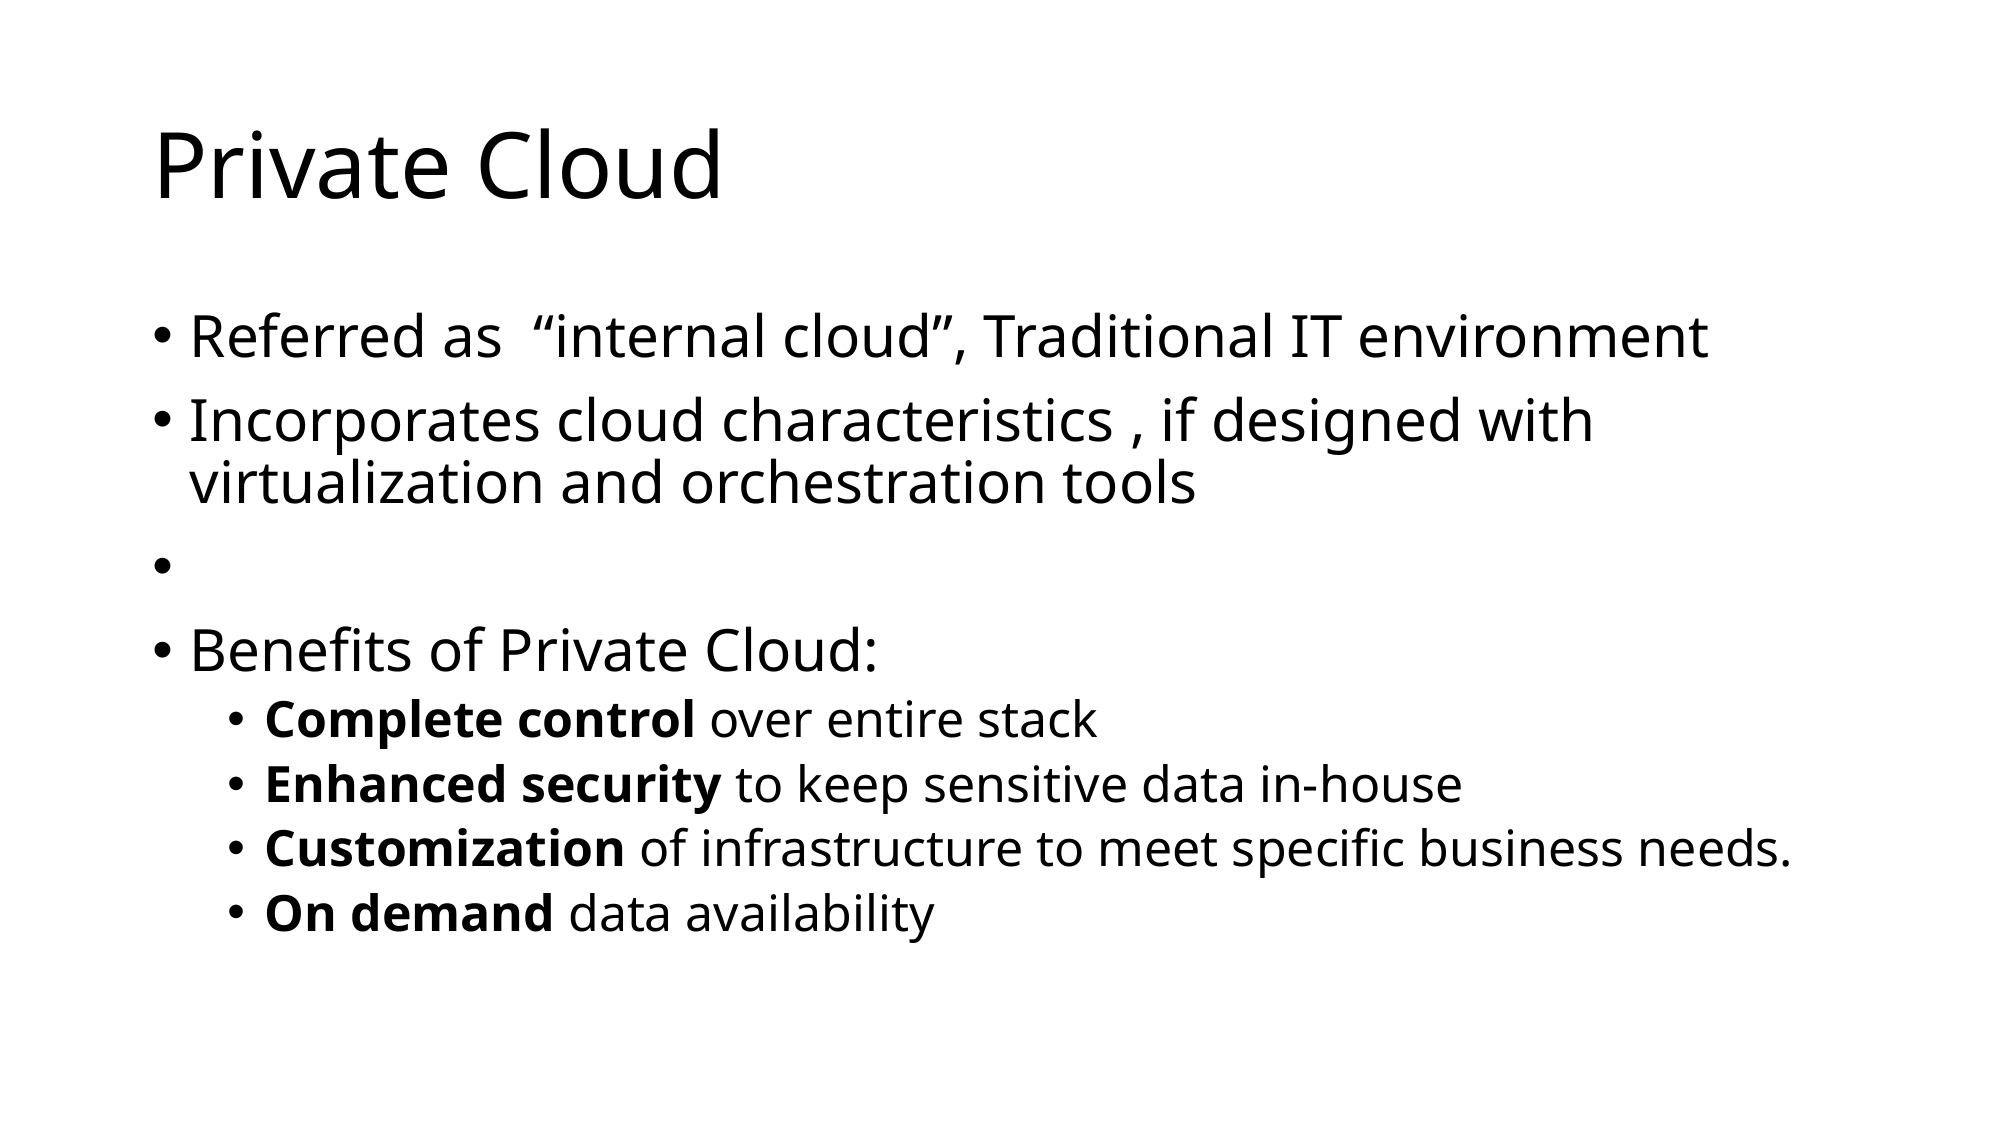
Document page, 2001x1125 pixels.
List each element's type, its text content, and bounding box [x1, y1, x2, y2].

list Referred as “internal cloud”, Traditional IT environment Incorporates cloud characteristics , if designed with virtualization and orchestration tools Benefits of Private Cloud: Complete control over entire stack Enhanced security to keep sensitive data in-house Customization of infrastructure to meet specific business needs. On demand data availability [137, 299, 1863, 1014]
title Private Cloud [137, 59, 1863, 278]
